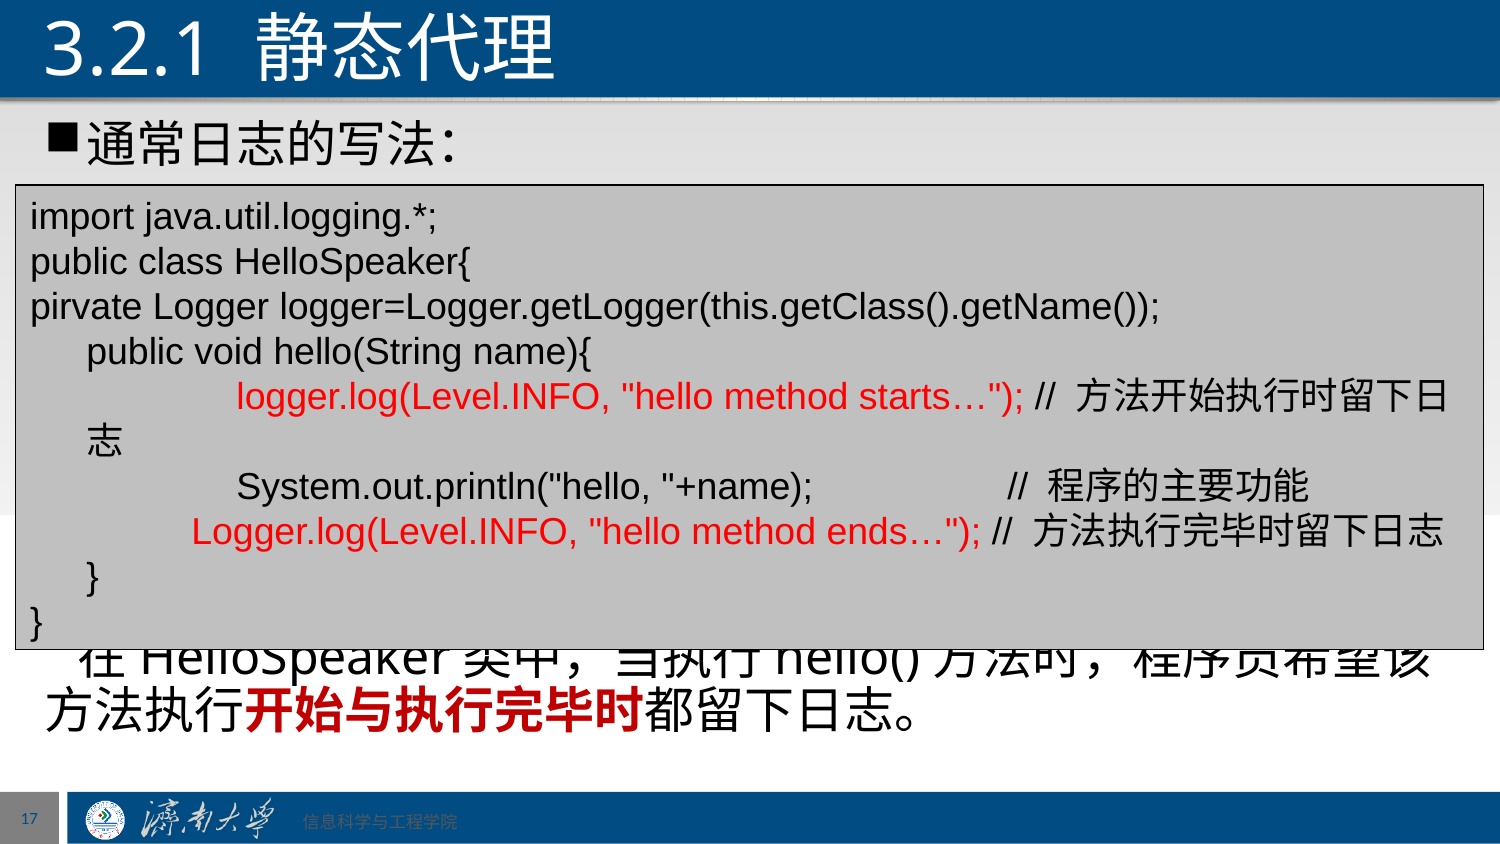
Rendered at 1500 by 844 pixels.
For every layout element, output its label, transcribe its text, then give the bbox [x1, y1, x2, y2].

text_box import java.util.logging.*; public class HelloSpeaker{ pirvate Logger logger=Logger.getLogger(this.getClass().getName()); public void hello(String name){ logger.log(Level.INFO, "hello method starts…"); // 方法开始执行时留下日志 System.out.println("hello, "+name); // 程序的主要功能 Logger.log(Level.INFO, "hello method ends…"); // 方法执行完毕时留下日志 } } [15, 184, 1484, 650]
list 通常日志的写法： 在HelloSpeaker类中，当执行hello()方法时，程序员希望该方法执行开始与执行完毕时都留下日志。 [29, 112, 1484, 184]
picture [85, 800, 125, 840]
list 通常日志的写法： 在HelloSpeaker类中，当执行hello()方法时，程序员希望该方法执行开始与执行完毕时都留下日志。 [29, 650, 1484, 791]
title 3.2.1 静态代理 [0, 0, 1500, 98]
